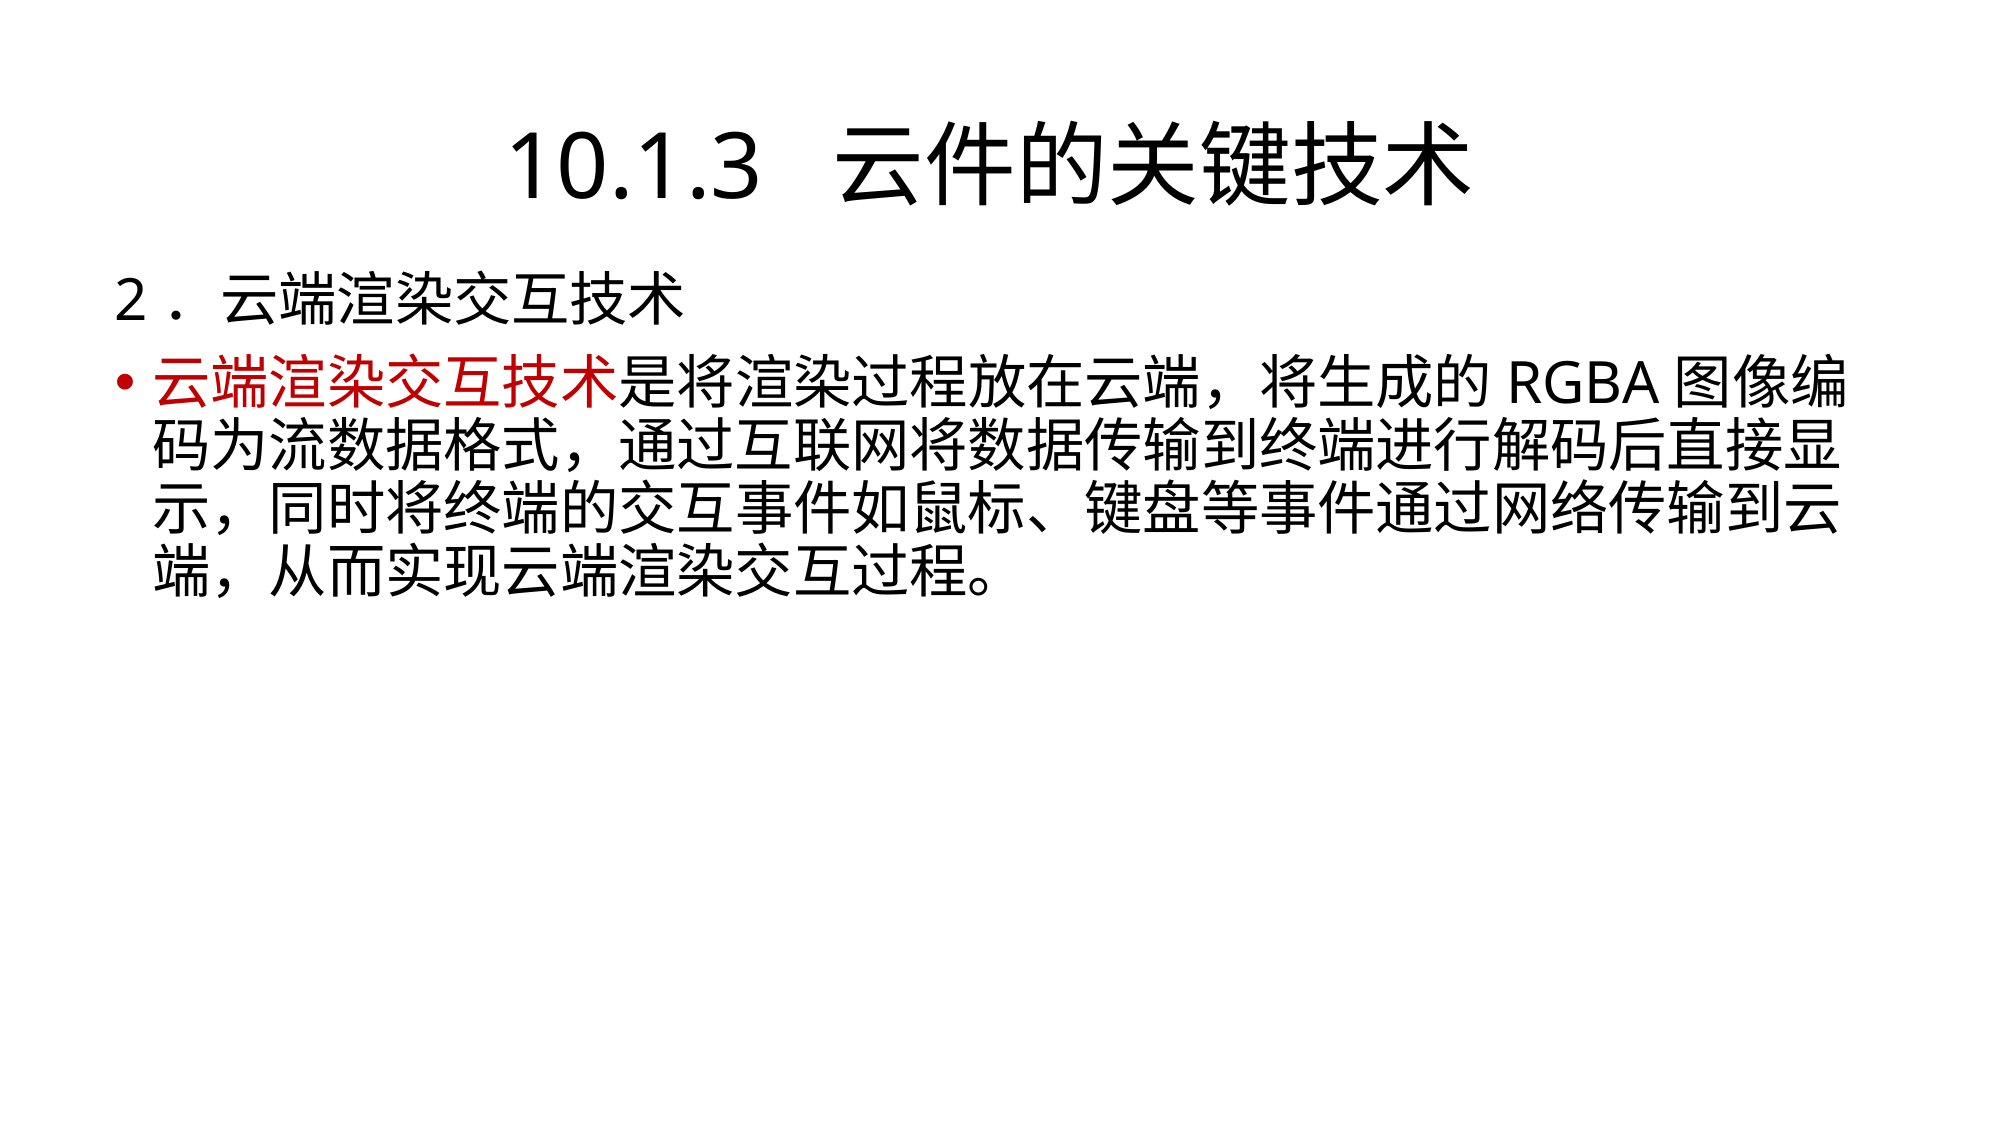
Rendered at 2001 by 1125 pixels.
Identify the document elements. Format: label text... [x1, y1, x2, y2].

title 10.1.3 云件的关键技术 [137, 59, 1863, 262]
list 2．云端渲染交互技术 云端渲染交互技术是将渲染过程放在云端，将生成的RGBA图像编码为流数据格式，通过互联网将数据传输到终端进行解码后直接显示，同时将终端的交互事件如鼠标、键盘等事件通过网络传输到云端，从而实现云端渲染交互过程。 [99, 262, 1905, 1035]
